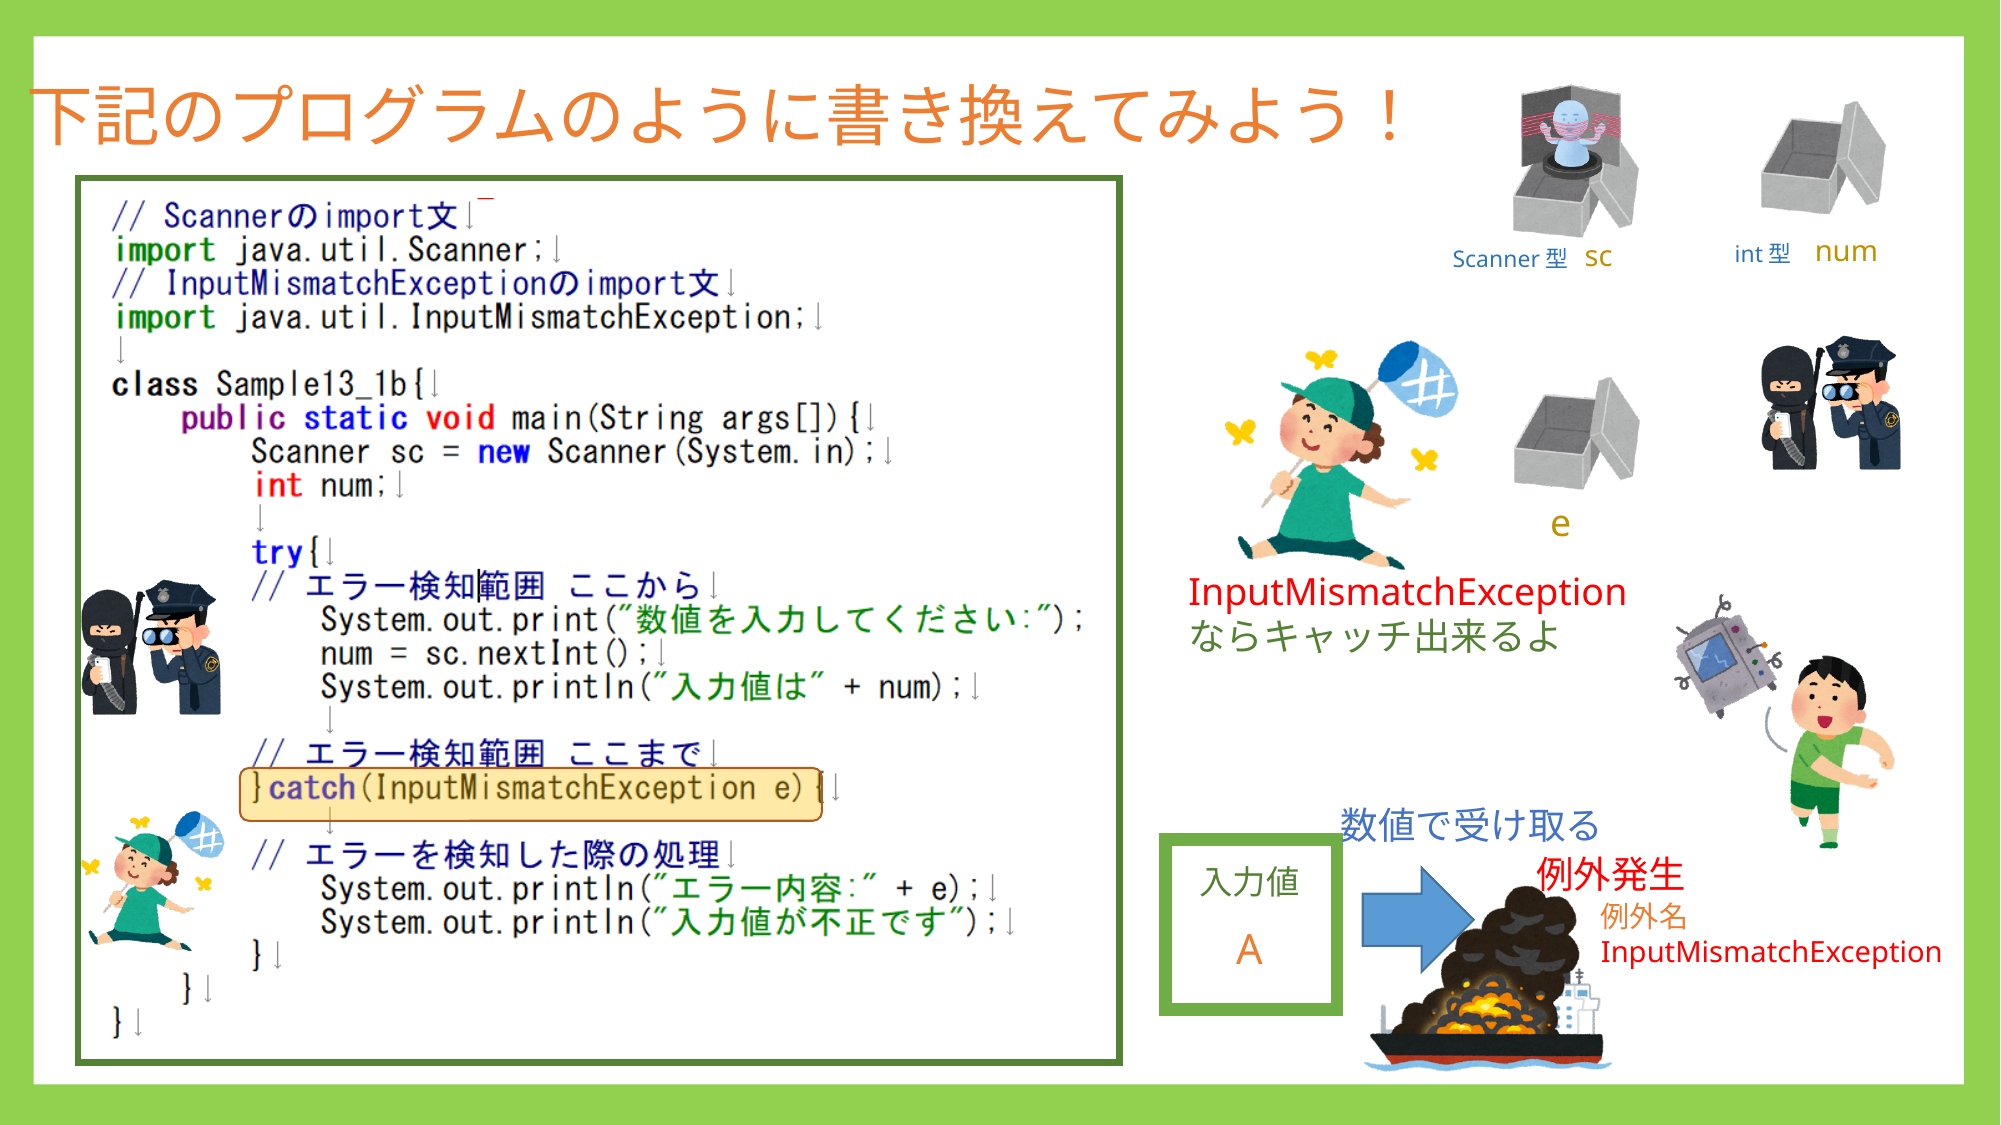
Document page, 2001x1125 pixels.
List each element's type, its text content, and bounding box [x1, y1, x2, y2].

text_box int型 [1719, 232, 1800, 275]
picture [1756, 96, 1892, 228]
text_box [1420, 865, 1434, 878]
text_box 数値で受け取る [1325, 794, 1618, 855]
text_box [1164, 839, 1338, 1010]
text_box [77, 177, 1121, 1064]
text_box 下記のプログラムのように書き換えてみよう！ [12, 66, 1439, 161]
picture [1360, 878, 1614, 1082]
text_box 例外発生 [1521, 843, 1702, 891]
picture [1508, 78, 1645, 251]
text_box 例外名 InputMismatchException [1614, 891, 1958, 977]
picture [1645, 577, 1905, 850]
picture [1219, 331, 1464, 578]
picture [1509, 372, 1646, 503]
text_box num [1800, 224, 1903, 275]
text_box InputMismatchException ならキャッチ出来るよ [1173, 560, 1643, 666]
text_box sc [1569, 230, 1673, 281]
text_box A [1221, 915, 1278, 980]
text_box Scanner型 [1437, 237, 1569, 280]
picture [77, 198, 1088, 1041]
picture [1757, 330, 1903, 476]
text_box e [1535, 503, 1596, 552]
text_box 入力値 [1185, 853, 1315, 909]
